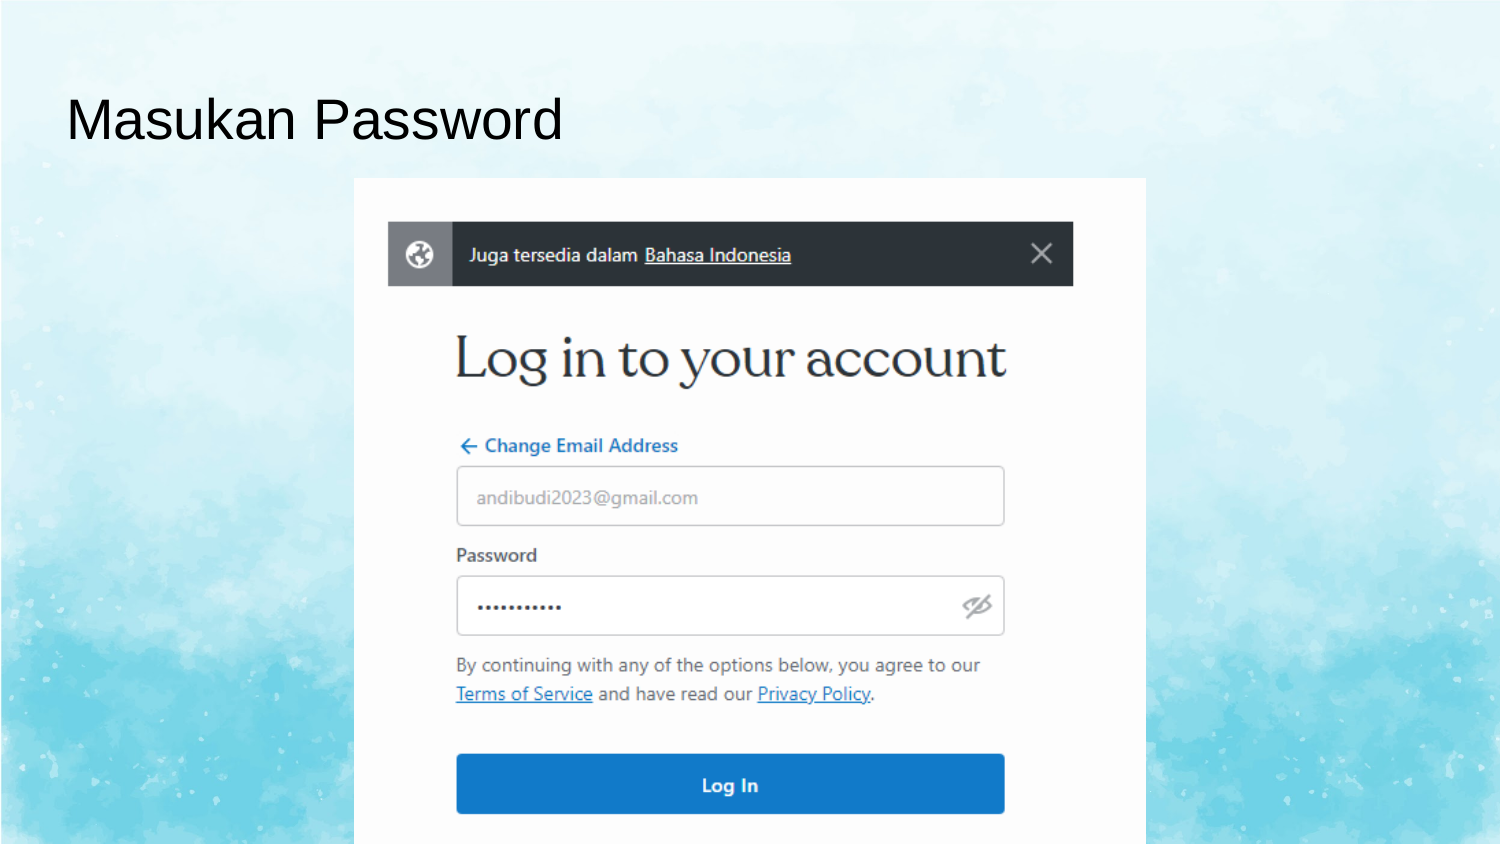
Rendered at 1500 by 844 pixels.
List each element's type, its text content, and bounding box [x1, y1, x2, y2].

picture [0, 0, 1500, 844]
title Masukan Password [51, 72, 1449, 167]
